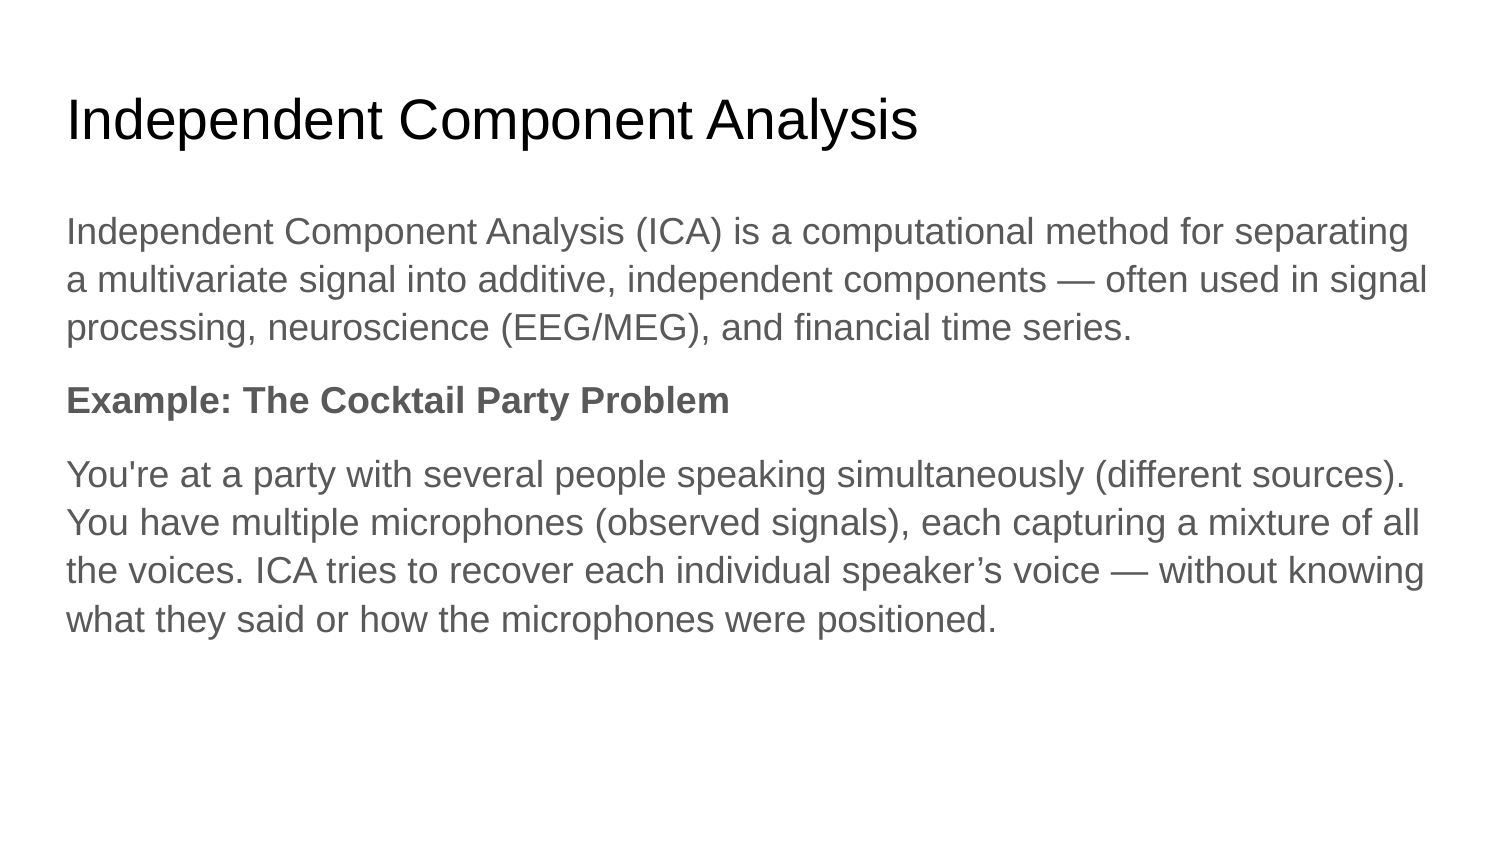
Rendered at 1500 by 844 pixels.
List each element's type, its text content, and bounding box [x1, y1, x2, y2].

list Independent Component Analysis (ICA) is a computational method for separating a multivariate signal into additive, independent components — often used in signal processing, neuroscience (EEG/MEG), and financial time series. Example: The Cocktail Party Problem You're at a party with several people speaking simultaneously (different sources). You have multiple microphones (observed signals), each capturing a mixture of all the voices. ICA tries to recover each individual speaker’s voice — without knowing what they said or how the microphones were positioned. [51, 189, 1449, 750]
title Independent Component Analysis [51, 72, 1449, 167]
